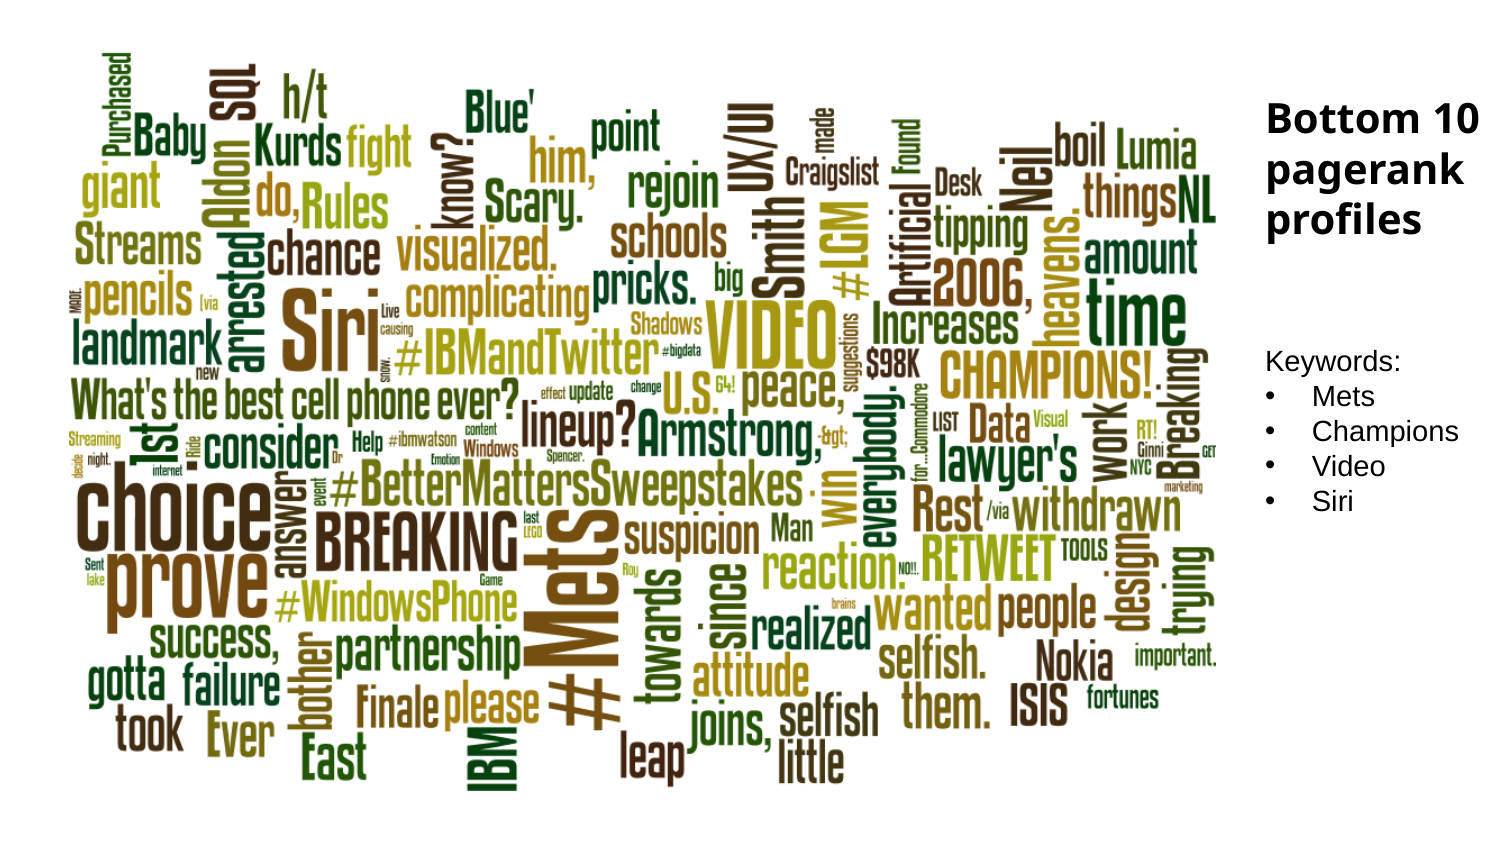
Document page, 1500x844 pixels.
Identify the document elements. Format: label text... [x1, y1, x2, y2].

list Bottom 10 pagerank profiles Keywords: Mets Champions Video Siri [1250, 77, 1500, 752]
picture [69, 43, 1217, 800]
